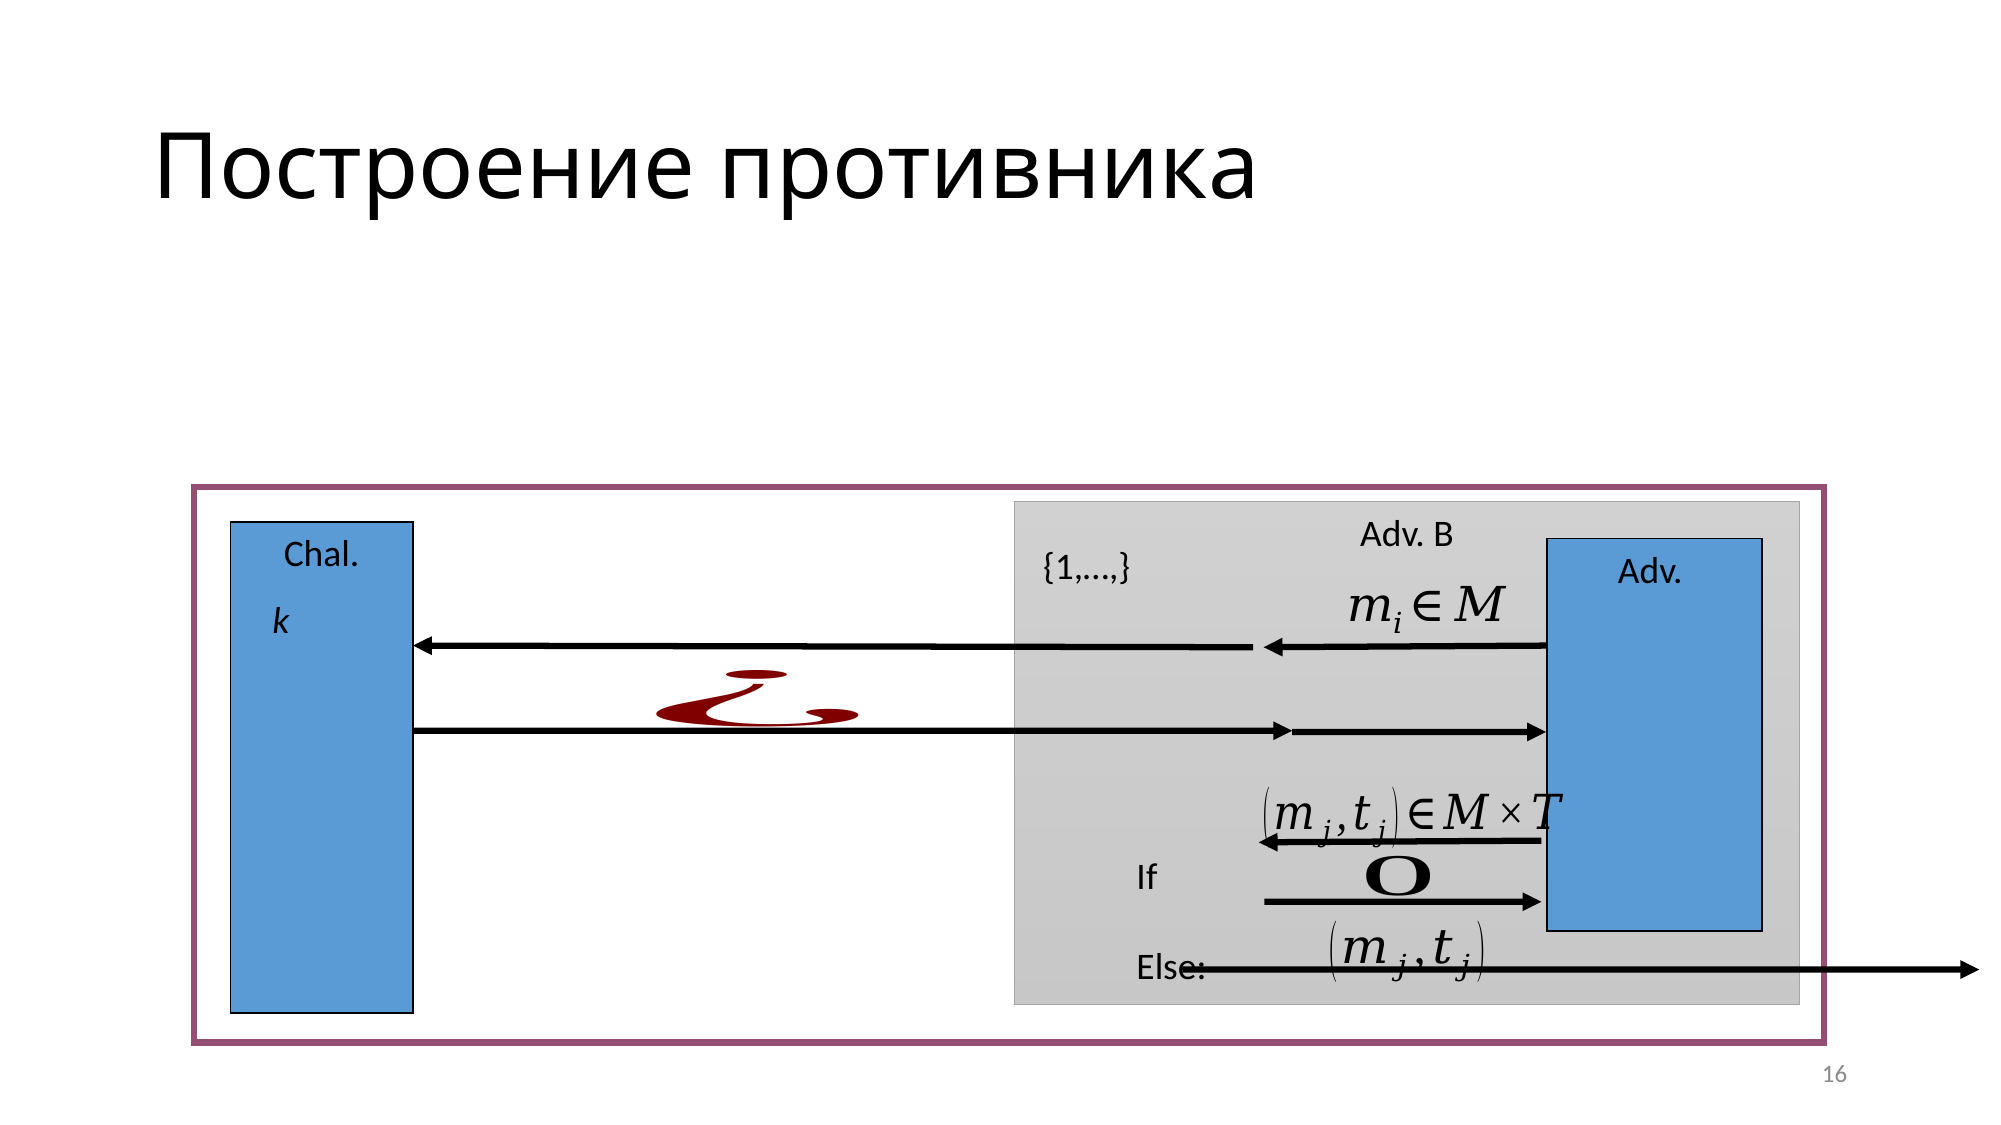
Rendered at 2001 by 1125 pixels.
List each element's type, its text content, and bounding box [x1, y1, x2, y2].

text_box Chal. [230, 521, 413, 1014]
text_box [1264, 844, 1542, 903]
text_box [1182, 903, 1980, 970]
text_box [387, 665, 1293, 731]
slide_number 16 [1412, 1042, 1863, 1103]
text_box [193, 487, 1824, 1043]
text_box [1291, 666, 1546, 732]
